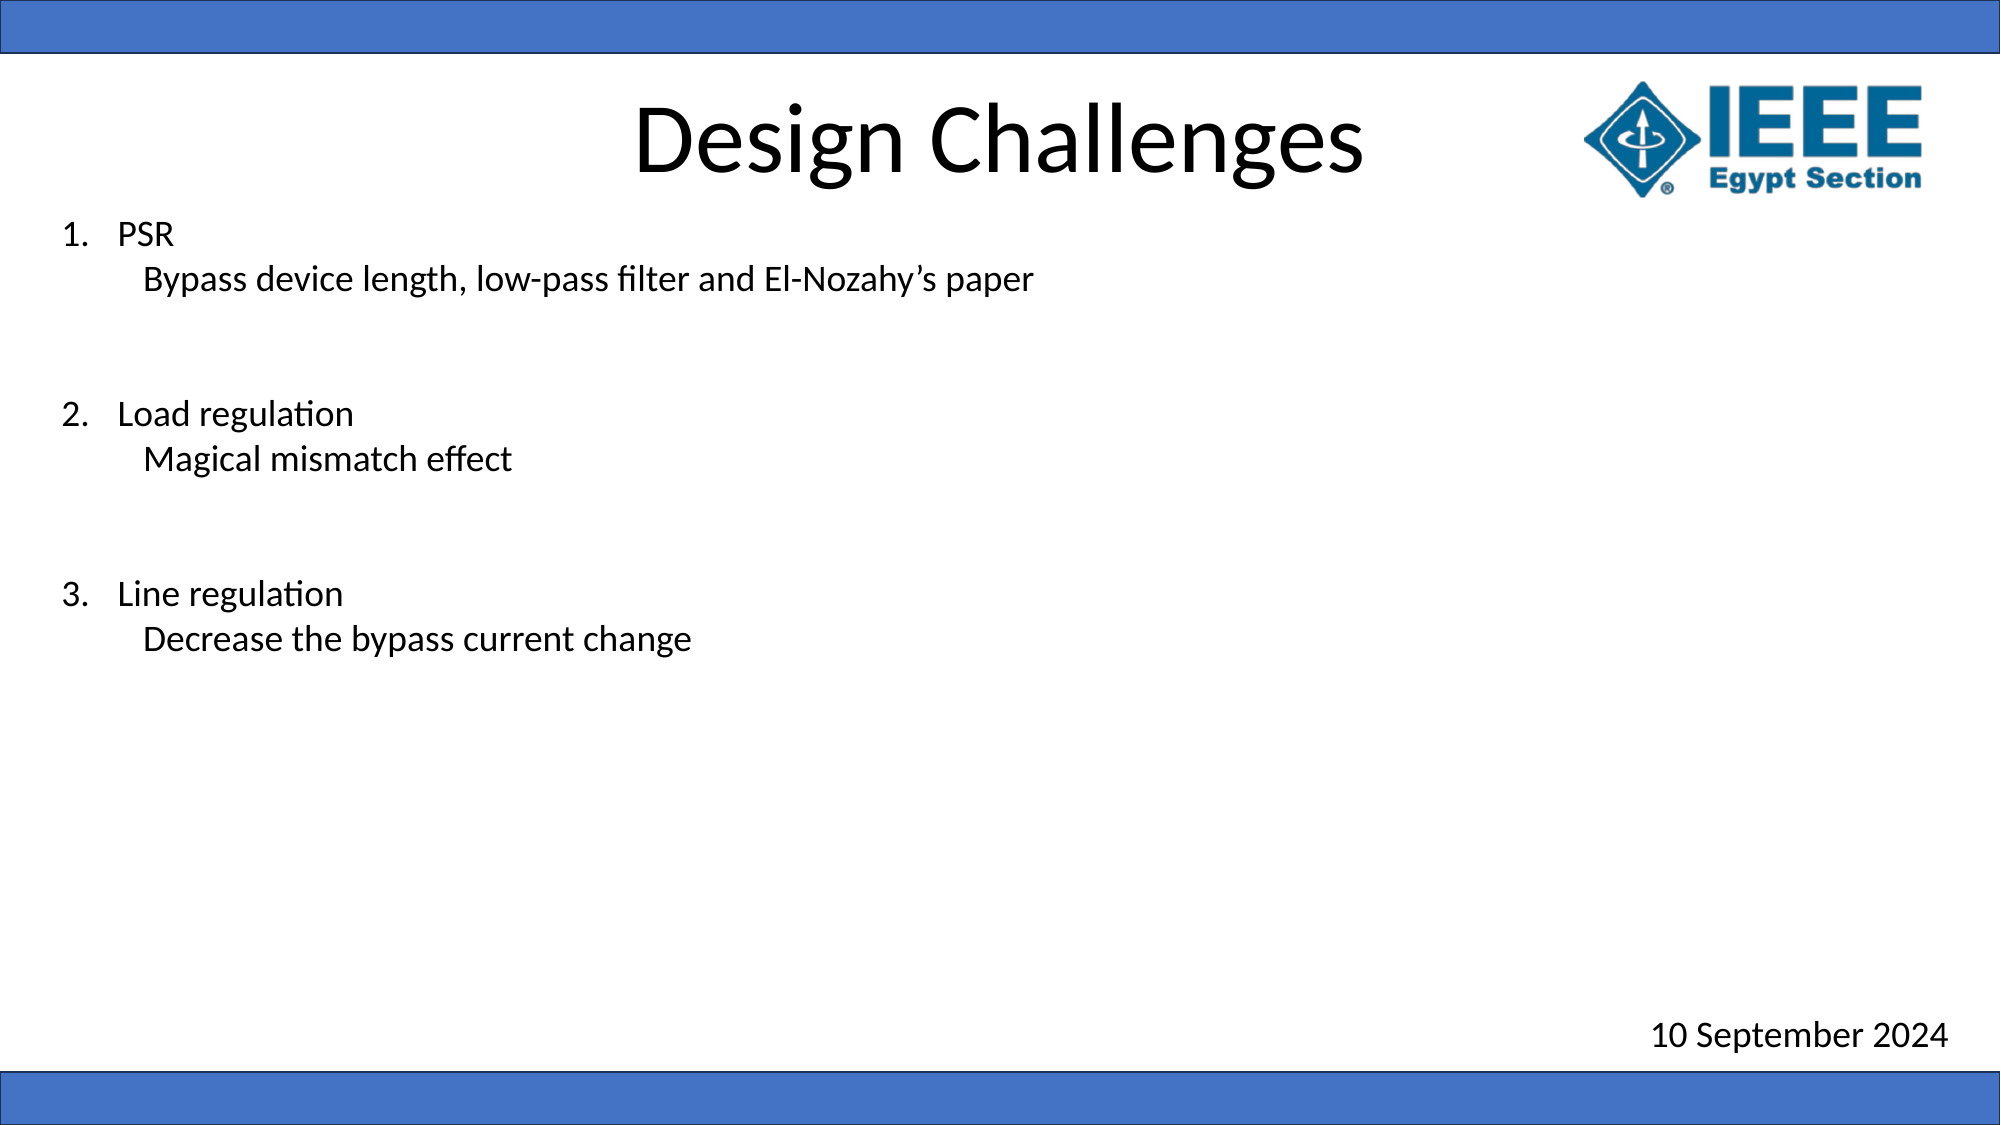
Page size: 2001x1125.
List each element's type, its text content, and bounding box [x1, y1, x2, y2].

text_box PSR Bypass device length, low-pass filter and El-Nozahy’s paper Load regulation Magical mismatch effect Line regulation Decrease the bypass current change [46, 201, 1209, 712]
text_box Design Challenges [378, 65, 1622, 200]
text_box [0, 1071, 2000, 1125]
text_box 10 September 2024 [1634, 1002, 1984, 1063]
picture [1580, 75, 1930, 202]
text_box [0, 0, 2000, 54]
